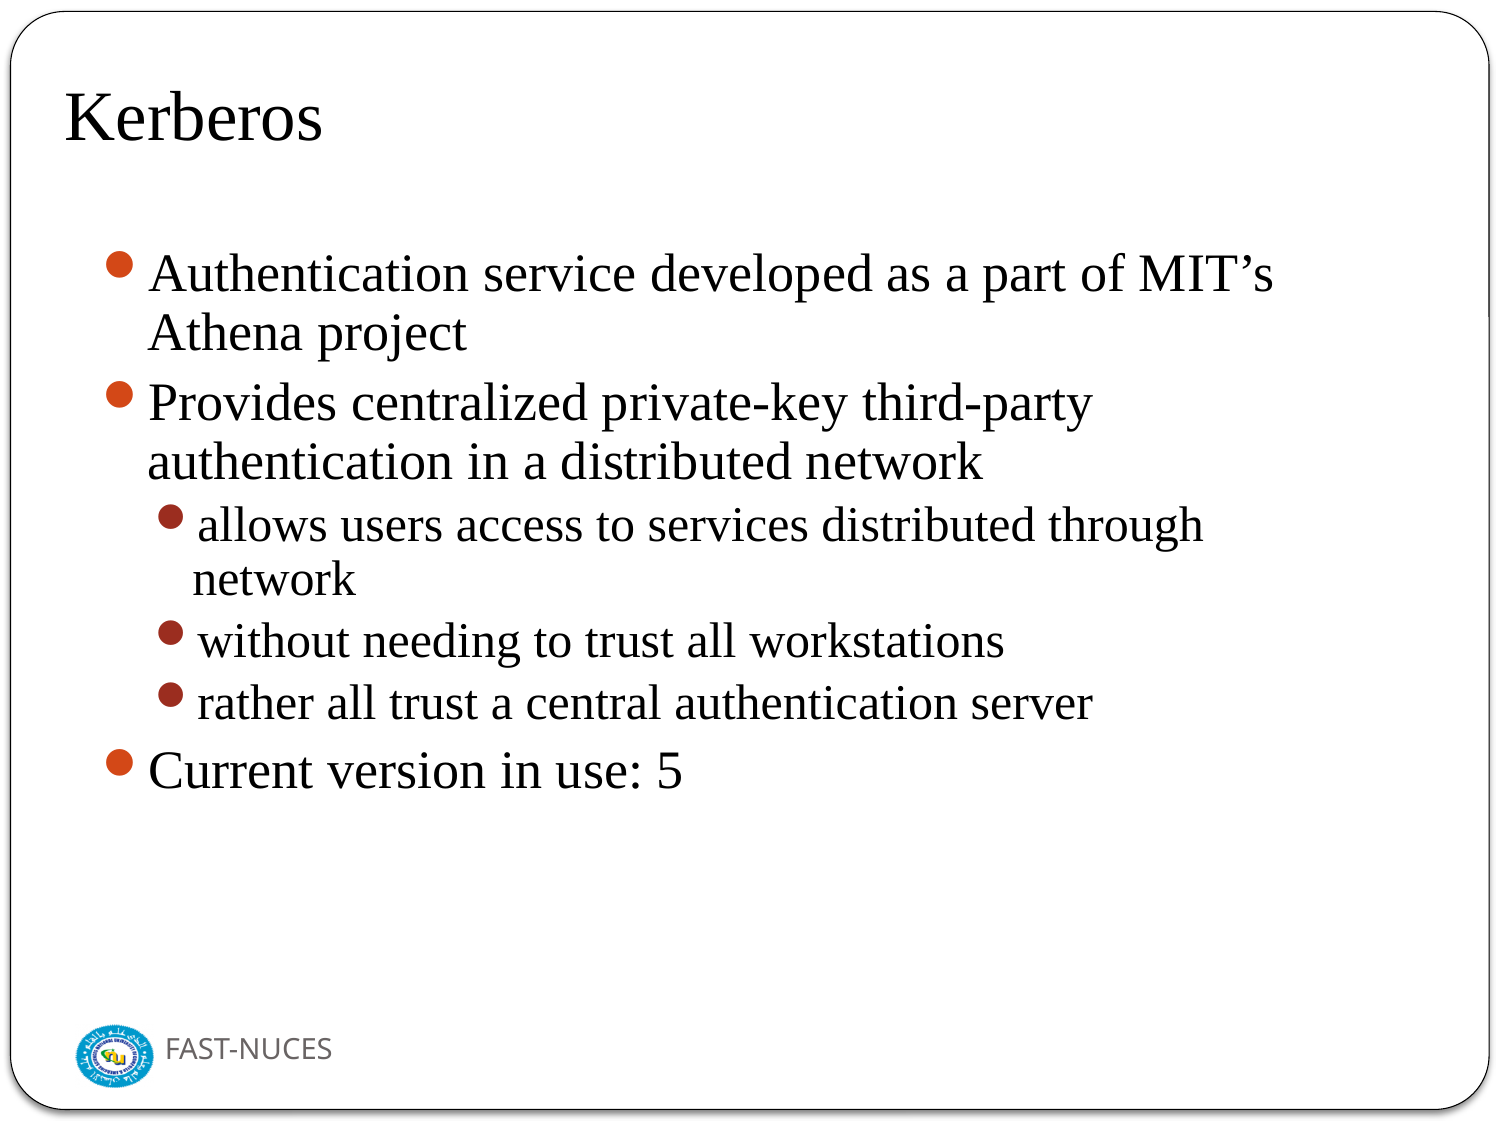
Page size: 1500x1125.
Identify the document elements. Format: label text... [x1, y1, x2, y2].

footer FAST-NUCES [150, 1012, 800, 1088]
picture [91, 1038, 138, 1075]
picture [74, 1024, 154, 1088]
list Authentication service developed as a part of MIT’s Athena project Provides centralized private-key third-party authentication in a distributed network allows users access to services distributed through network without needing to trust all workstations rather all trust a central authentication server Current version in use: 5 [87, 237, 1363, 988]
title Kerberos [50, 62, 1325, 170]
picture [123, 1060, 154, 1088]
